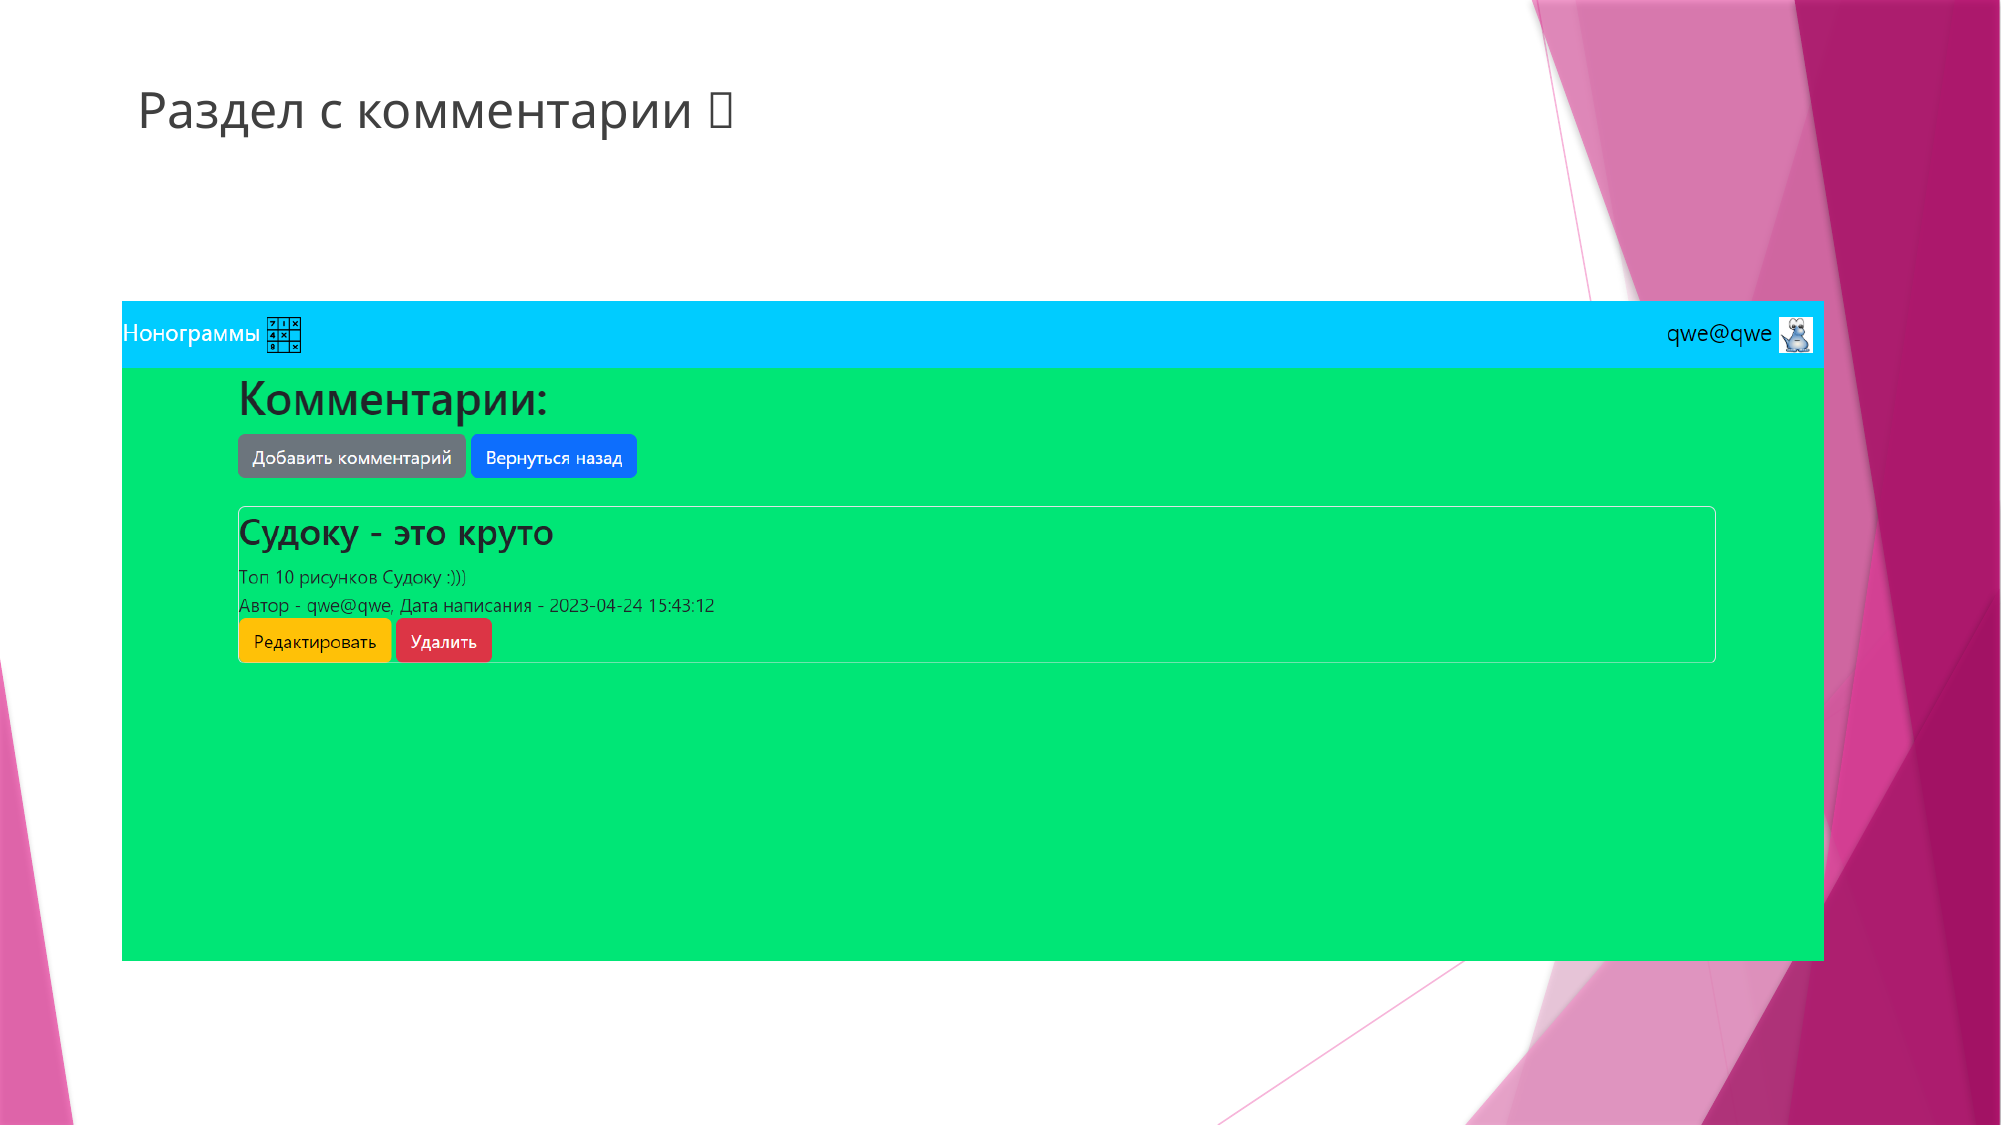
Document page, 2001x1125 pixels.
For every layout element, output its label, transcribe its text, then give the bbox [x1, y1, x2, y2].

list Раздел с комментарии  [122, 70, 1486, 300]
picture [254, 330, 258, 340]
picture [1780, 318, 1812, 352]
picture [231, 330, 235, 340]
picture [122, 369, 1824, 962]
picture [238, 330, 242, 340]
